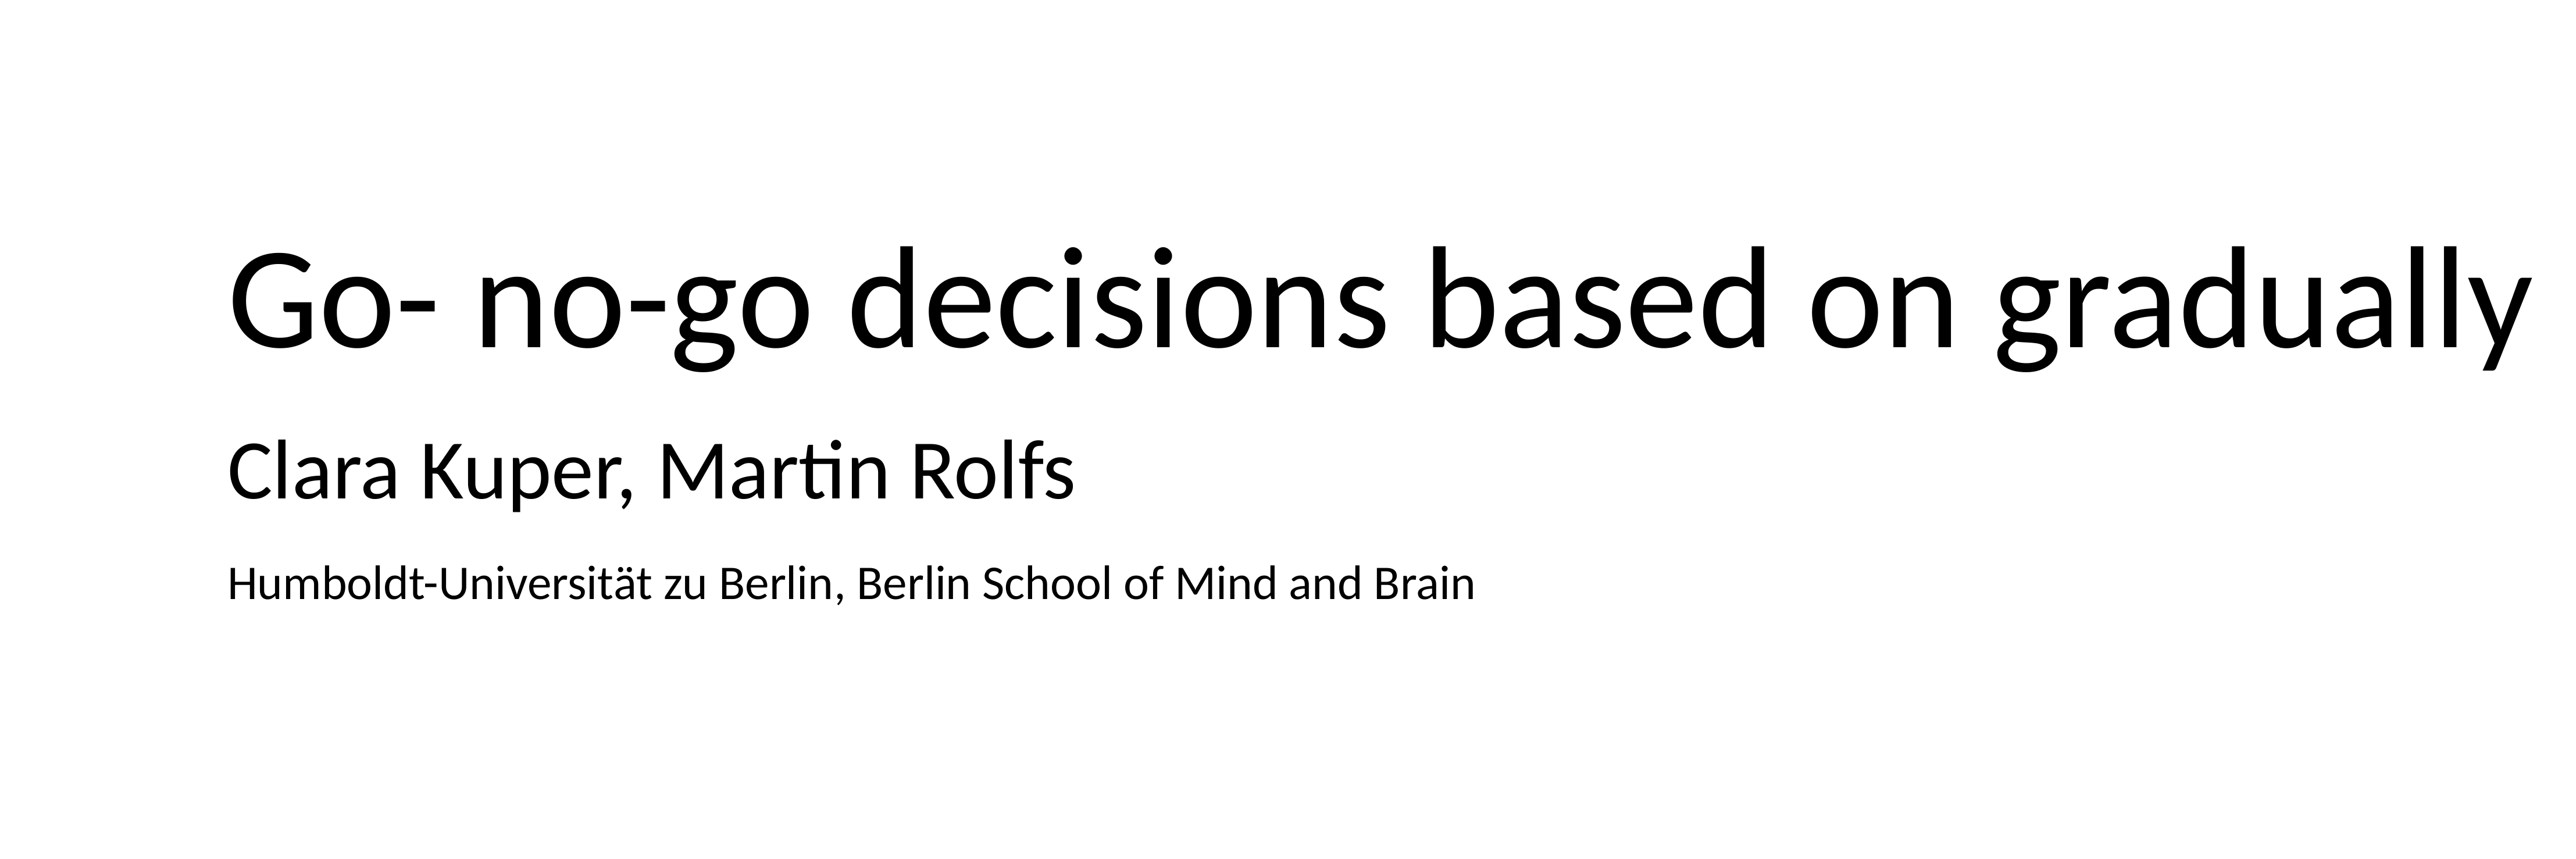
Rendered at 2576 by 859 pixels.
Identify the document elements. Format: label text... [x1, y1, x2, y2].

text_box Go- no-go decisions based on gradually [219, 197, 2574, 381]
